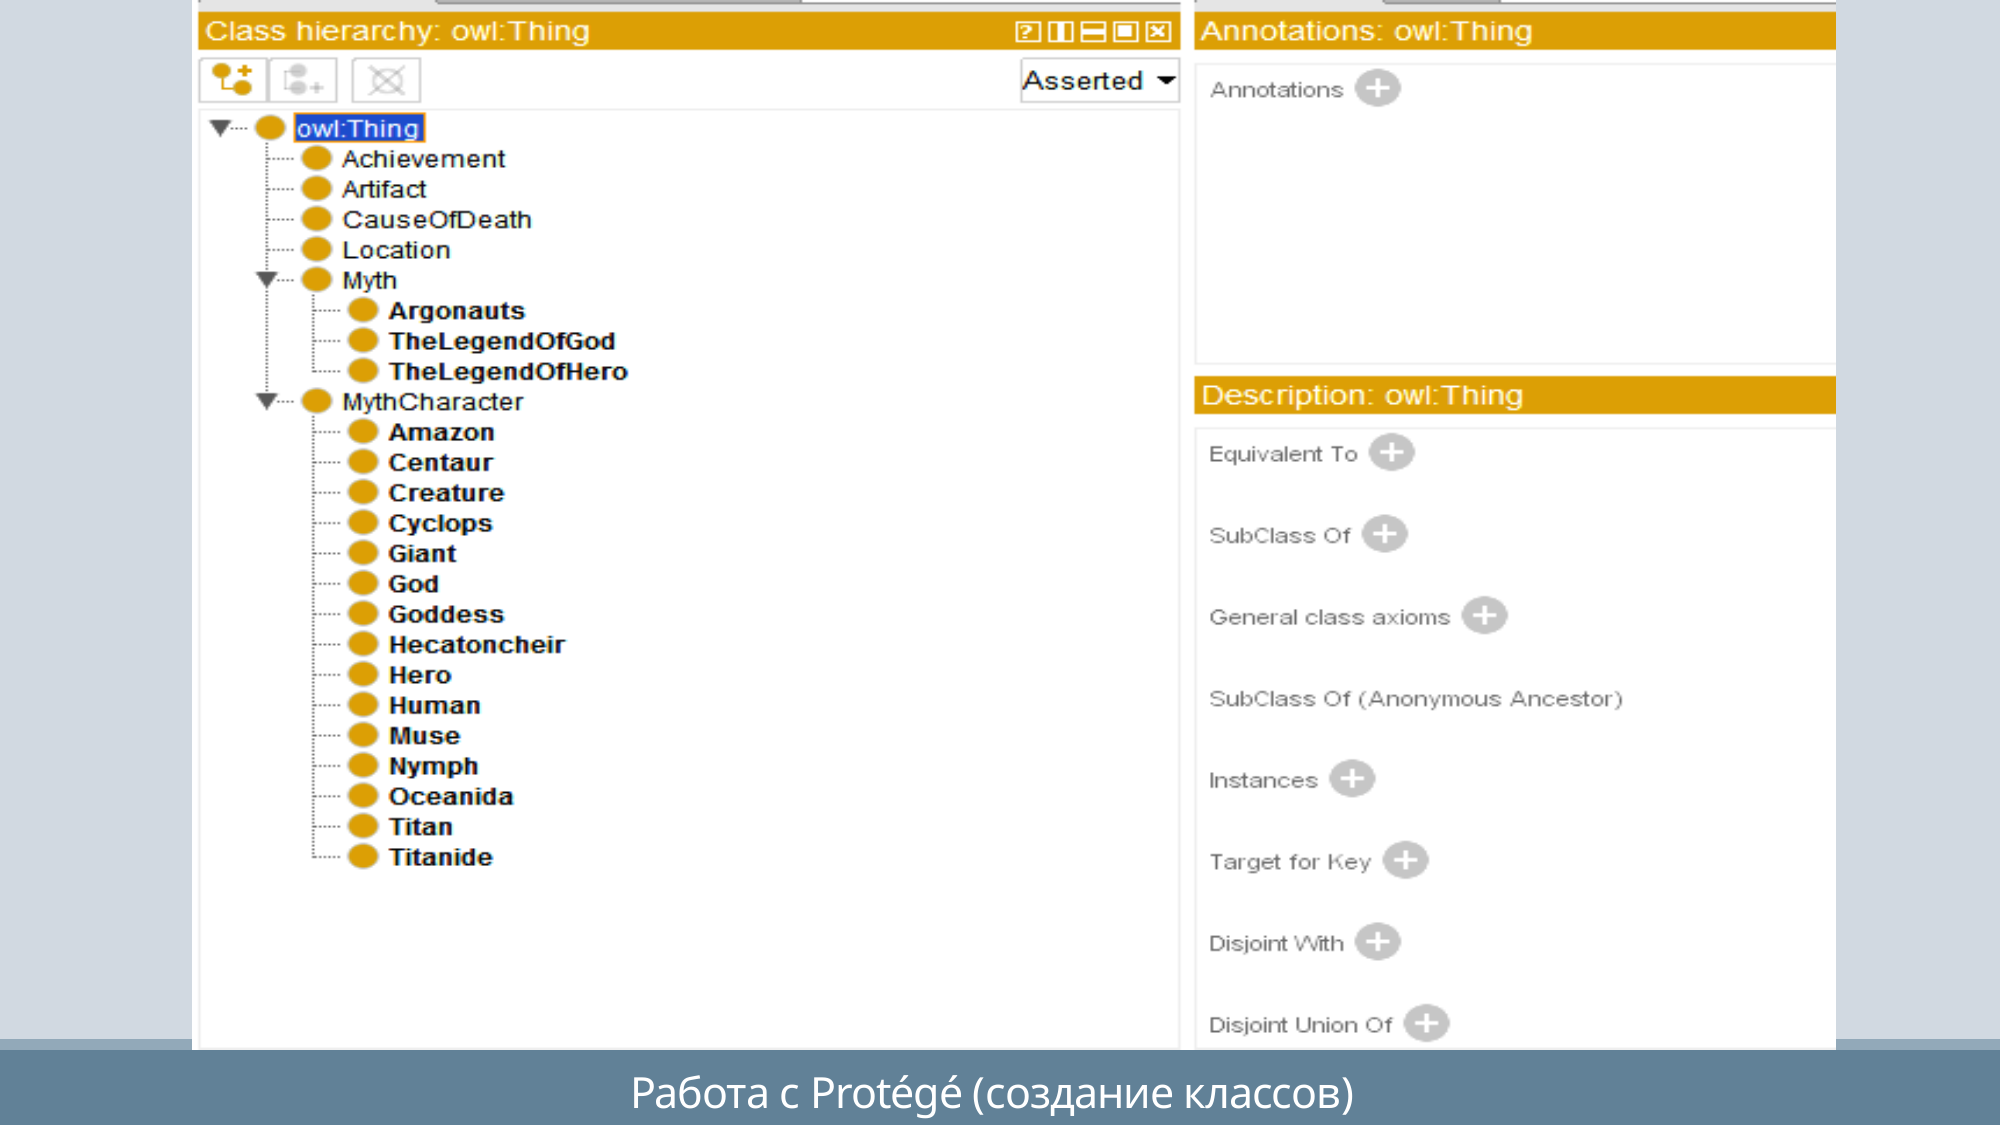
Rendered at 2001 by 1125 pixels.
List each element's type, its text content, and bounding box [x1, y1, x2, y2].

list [192, 0, 1836, 1051]
title Работа с Protégé (создание классов) [615, 1058, 1385, 1125]
